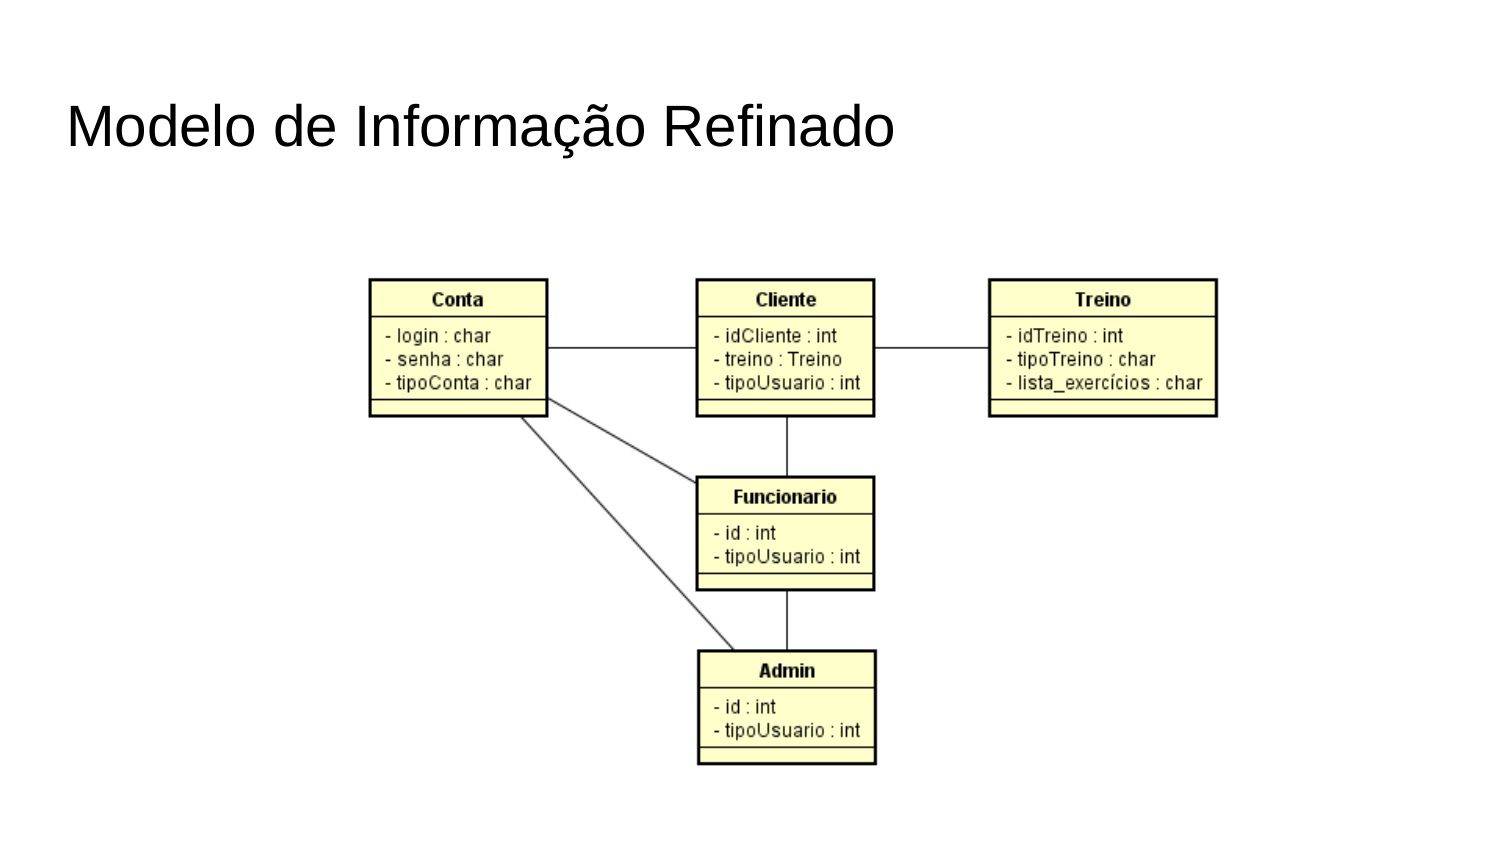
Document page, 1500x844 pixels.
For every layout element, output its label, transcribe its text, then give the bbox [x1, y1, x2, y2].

title Modelo de Informação Refinado [51, 72, 1449, 167]
picture [336, 208, 1248, 789]
